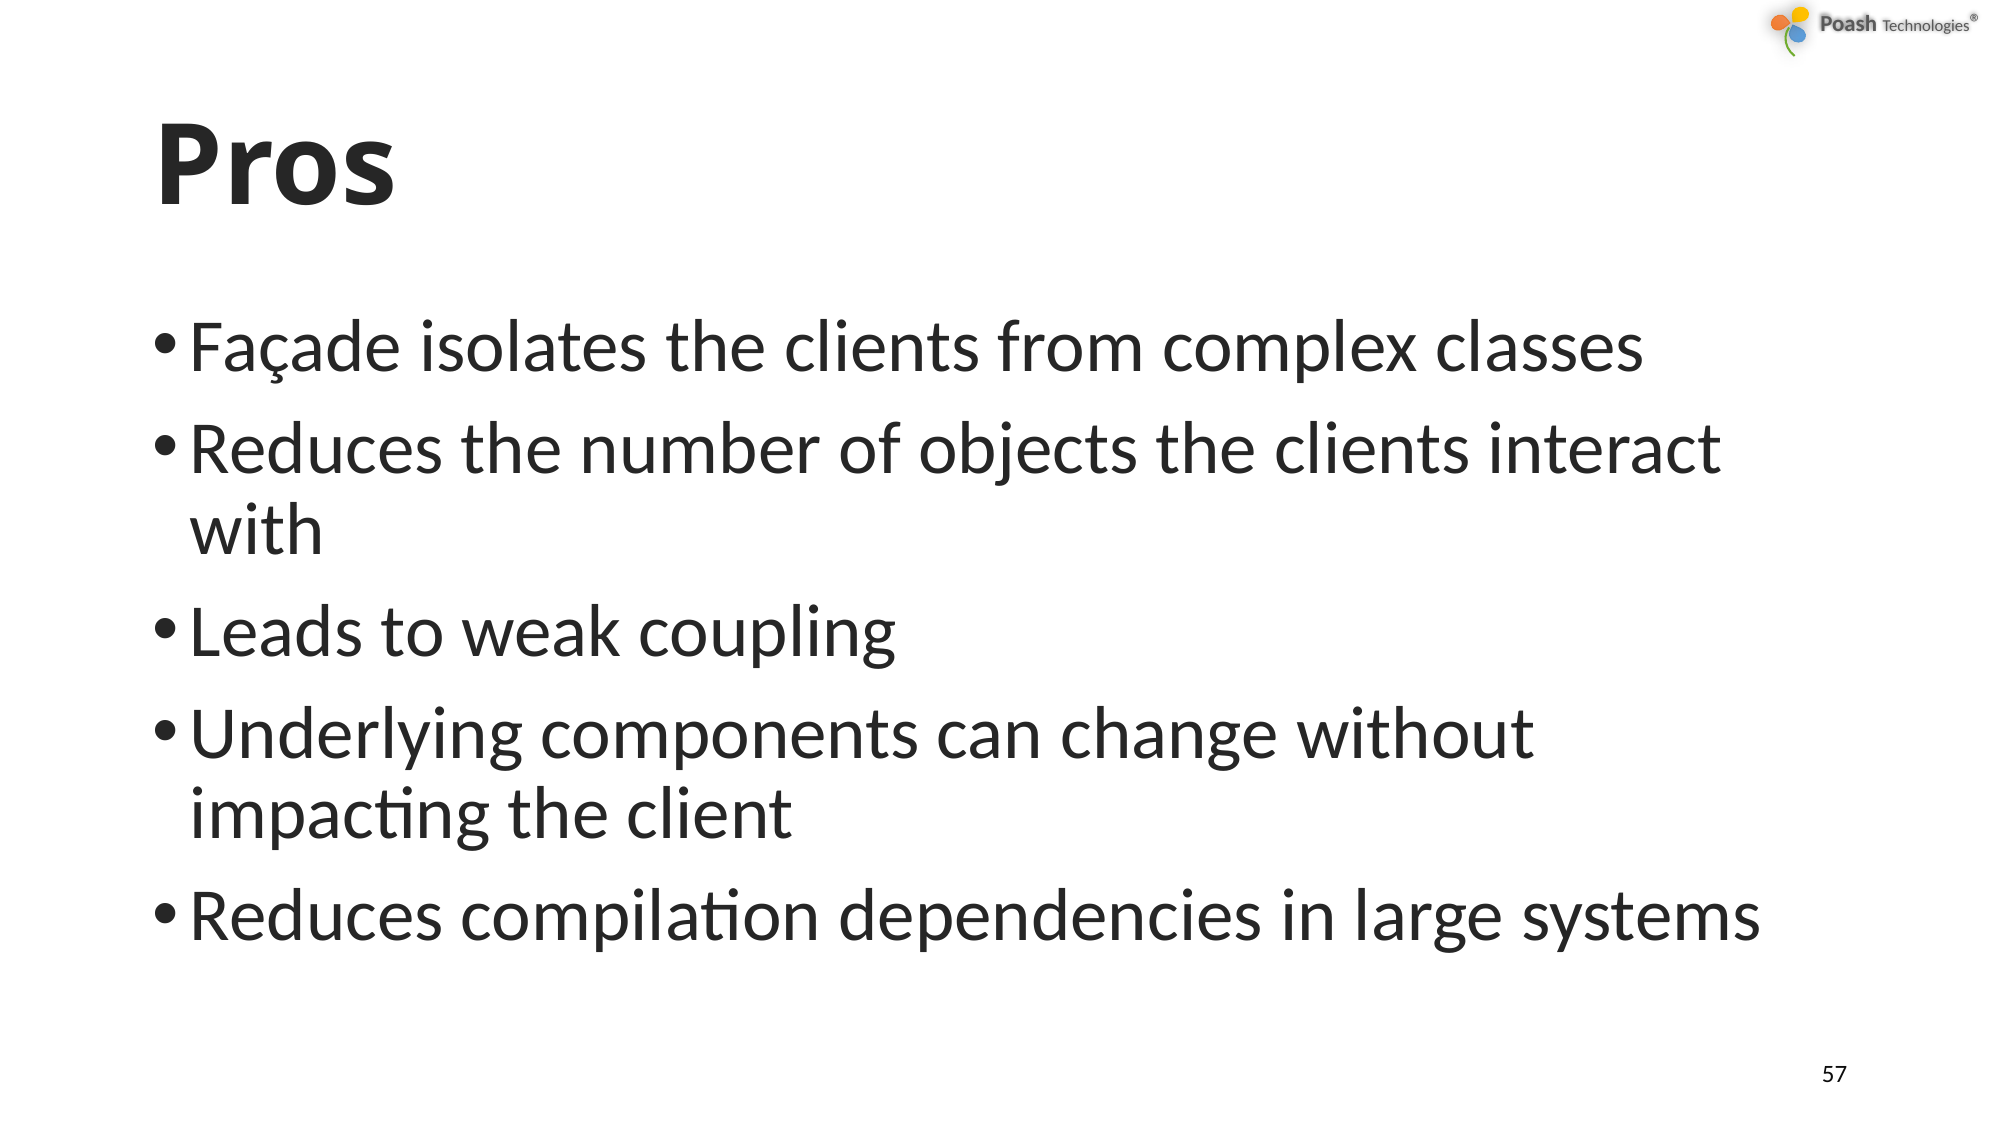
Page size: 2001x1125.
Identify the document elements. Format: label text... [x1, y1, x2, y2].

slide_number 57 [1412, 1042, 1863, 1103]
title Pros [137, 59, 1863, 278]
list Façade isolates the clients from complex classes Reduces the number of objects the clients interact with Leads to weak coupling Underlying components can change without impacting the client Reduces compilation dependencies in large systems [137, 299, 1863, 1014]
